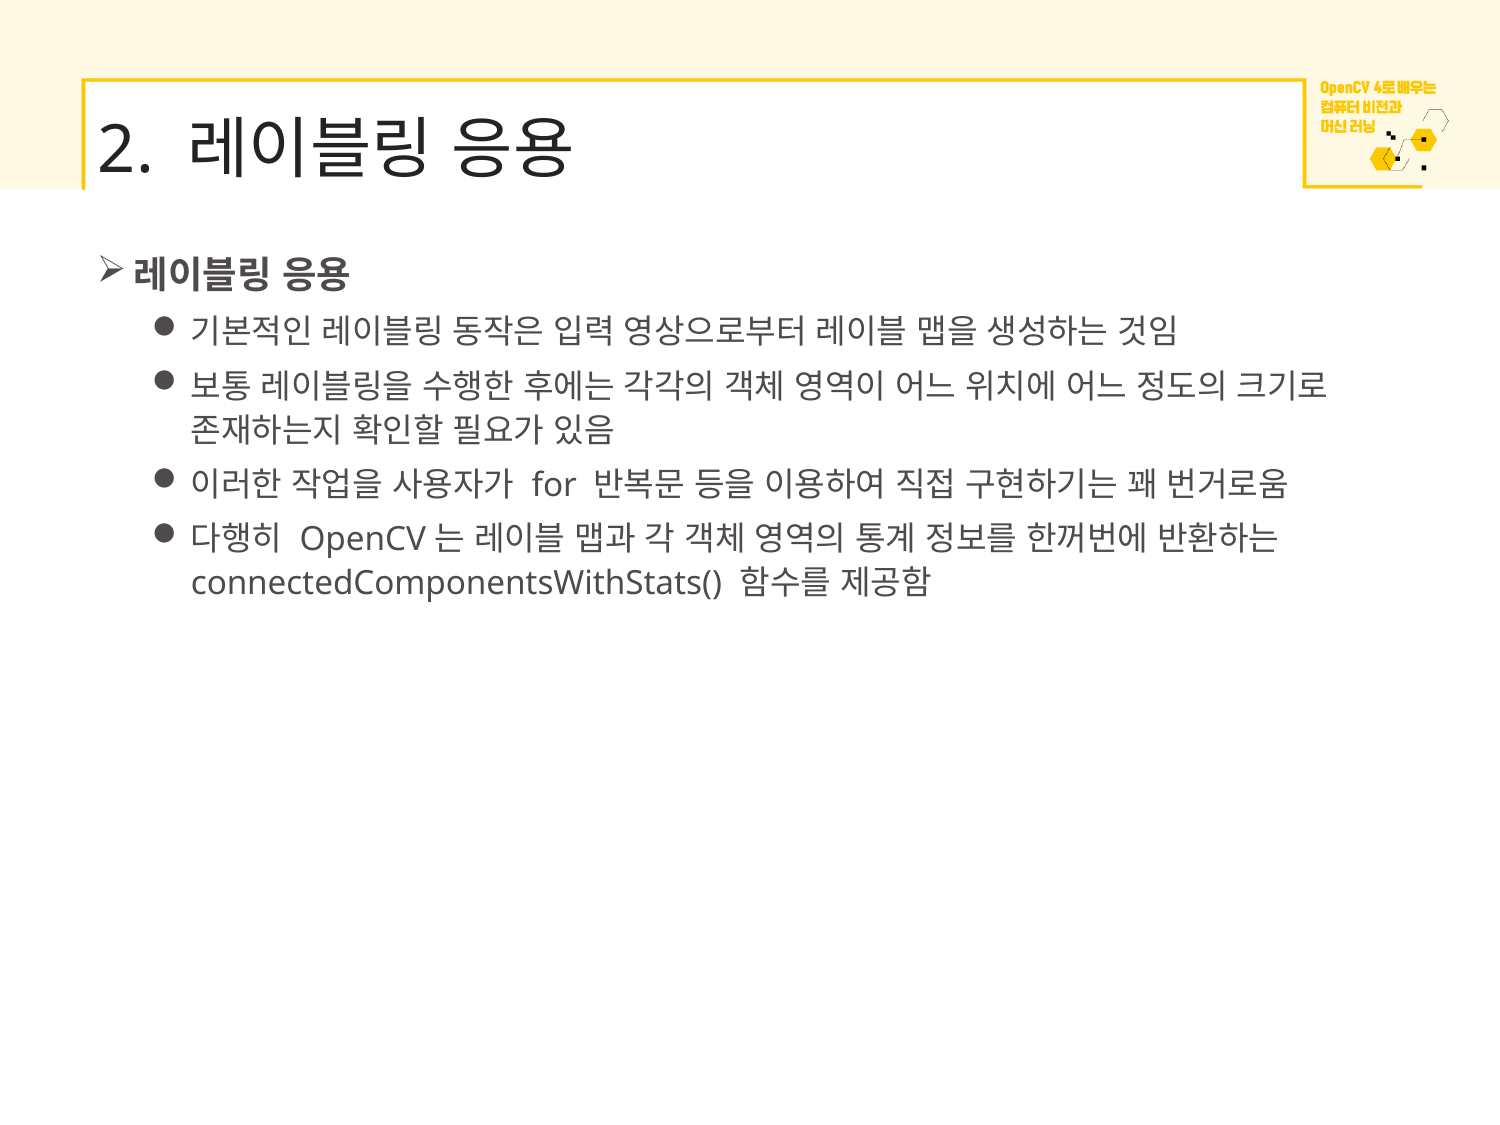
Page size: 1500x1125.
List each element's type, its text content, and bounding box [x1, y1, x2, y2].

picture [0, 0, 1500, 1125]
title 2. 레이블링 응용 [82, 61, 1413, 193]
list 레이블링 응용 기본적인 레이블링 동작은 입력 영상으로부터 레이블 맵을 생성하는 것임 보통 레이블링을 수행한 후에는 각각의 객체 영역이 어느 위치에 어느 정도의 크기로 존재하는지 확인할 필요가 있음 이러한 작업을 사용자가 for 반복문 등을 이용하여 직접 구현하기는 꽤 번거로움 다행히 OpenCV는 레이블 맵과 각 객체 영역의 통계 정보를 한꺼번에 반환하는 connectedComponentsWithStats() 함수를 제공함 [81, 239, 1412, 1054]
